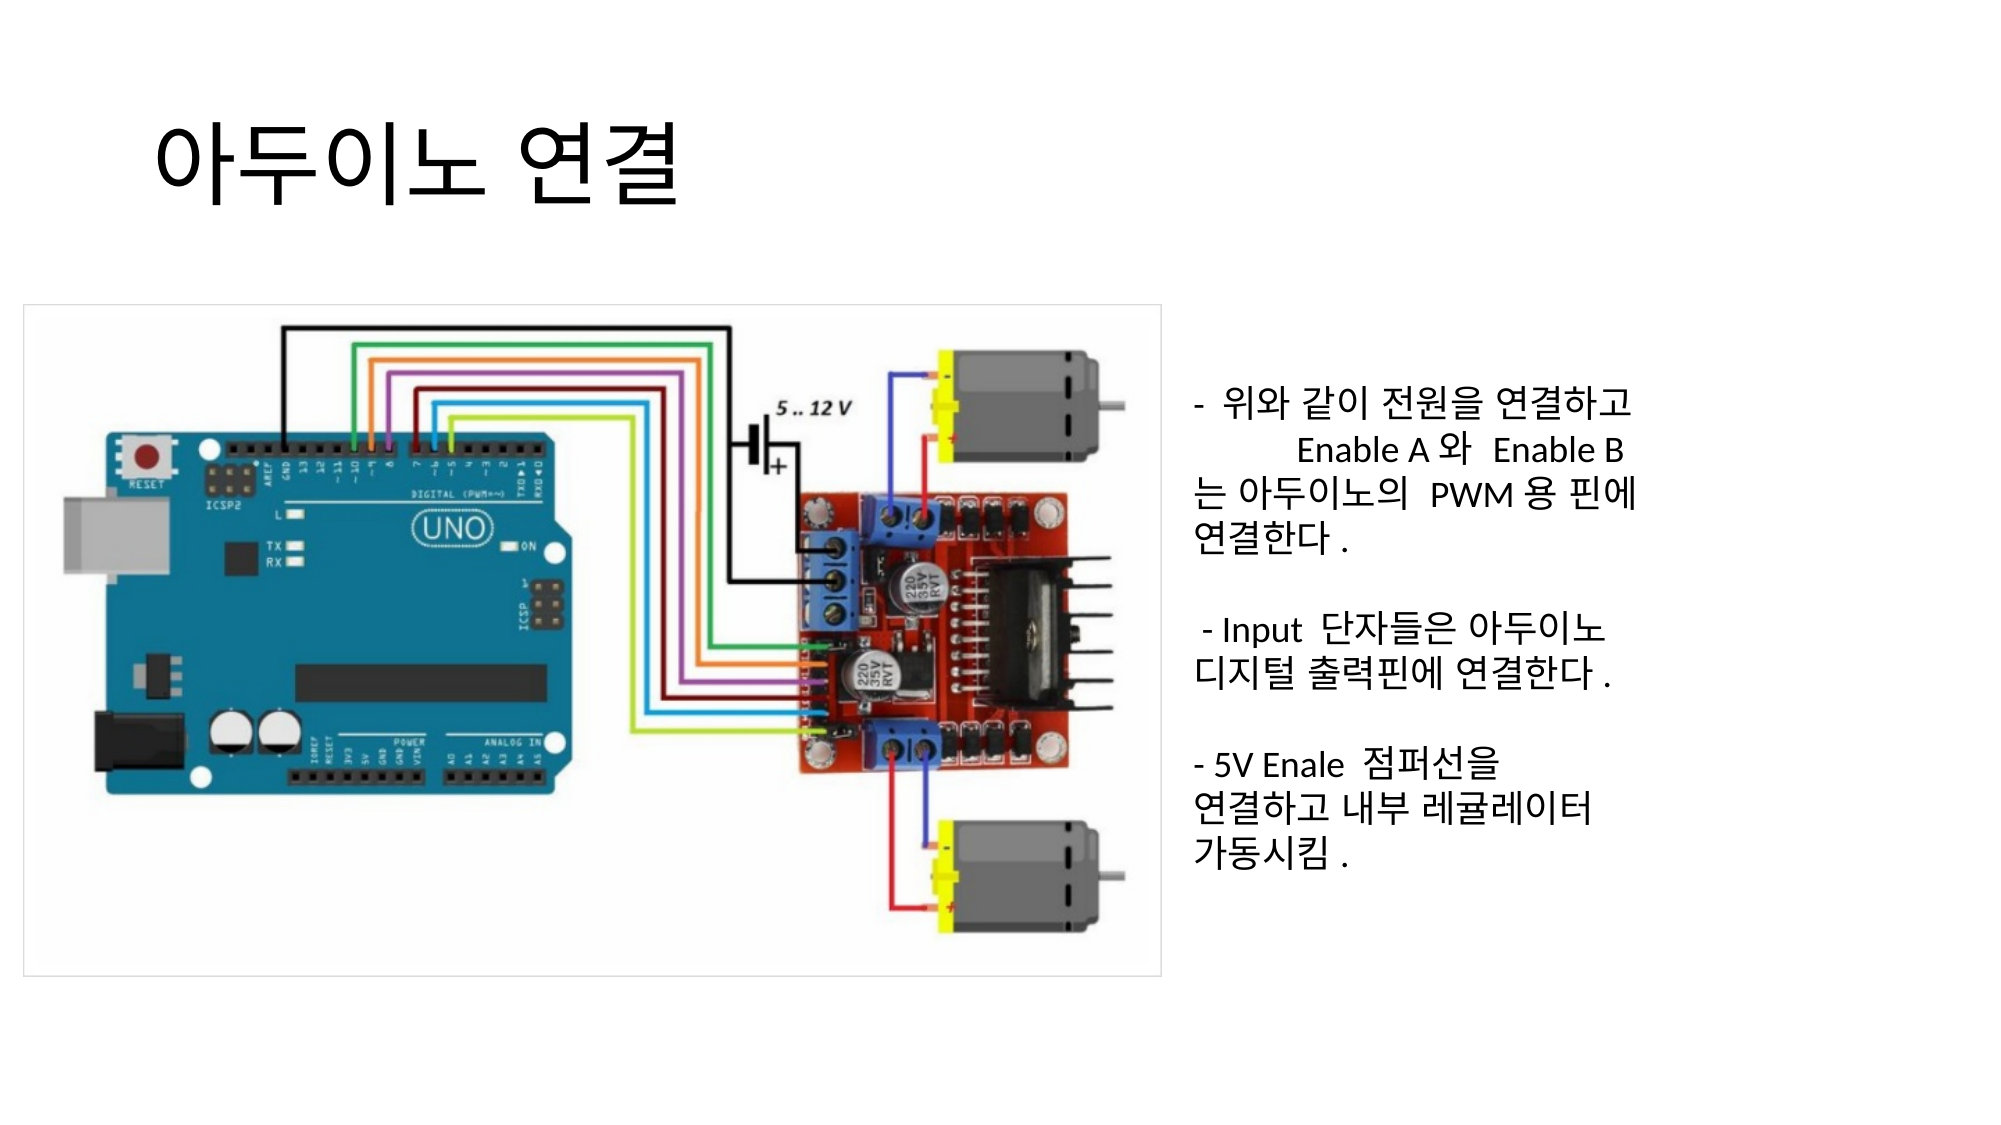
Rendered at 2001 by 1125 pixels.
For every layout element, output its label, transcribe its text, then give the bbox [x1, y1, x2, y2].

text_box - 위와 같이 전원을 연결하고 Enable A와 Enable B 는 아두이노의 PWM용 핀에 연결한다. - Input 단자들은 아두이노 디지털 출력핀에 연결한다. - 5V Enale 점퍼선을 연결하고 내부 레귤레이터 가동시킴. [1178, 372, 1653, 928]
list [23, 304, 1162, 977]
title 아두이노 연결 [137, 59, 1863, 278]
